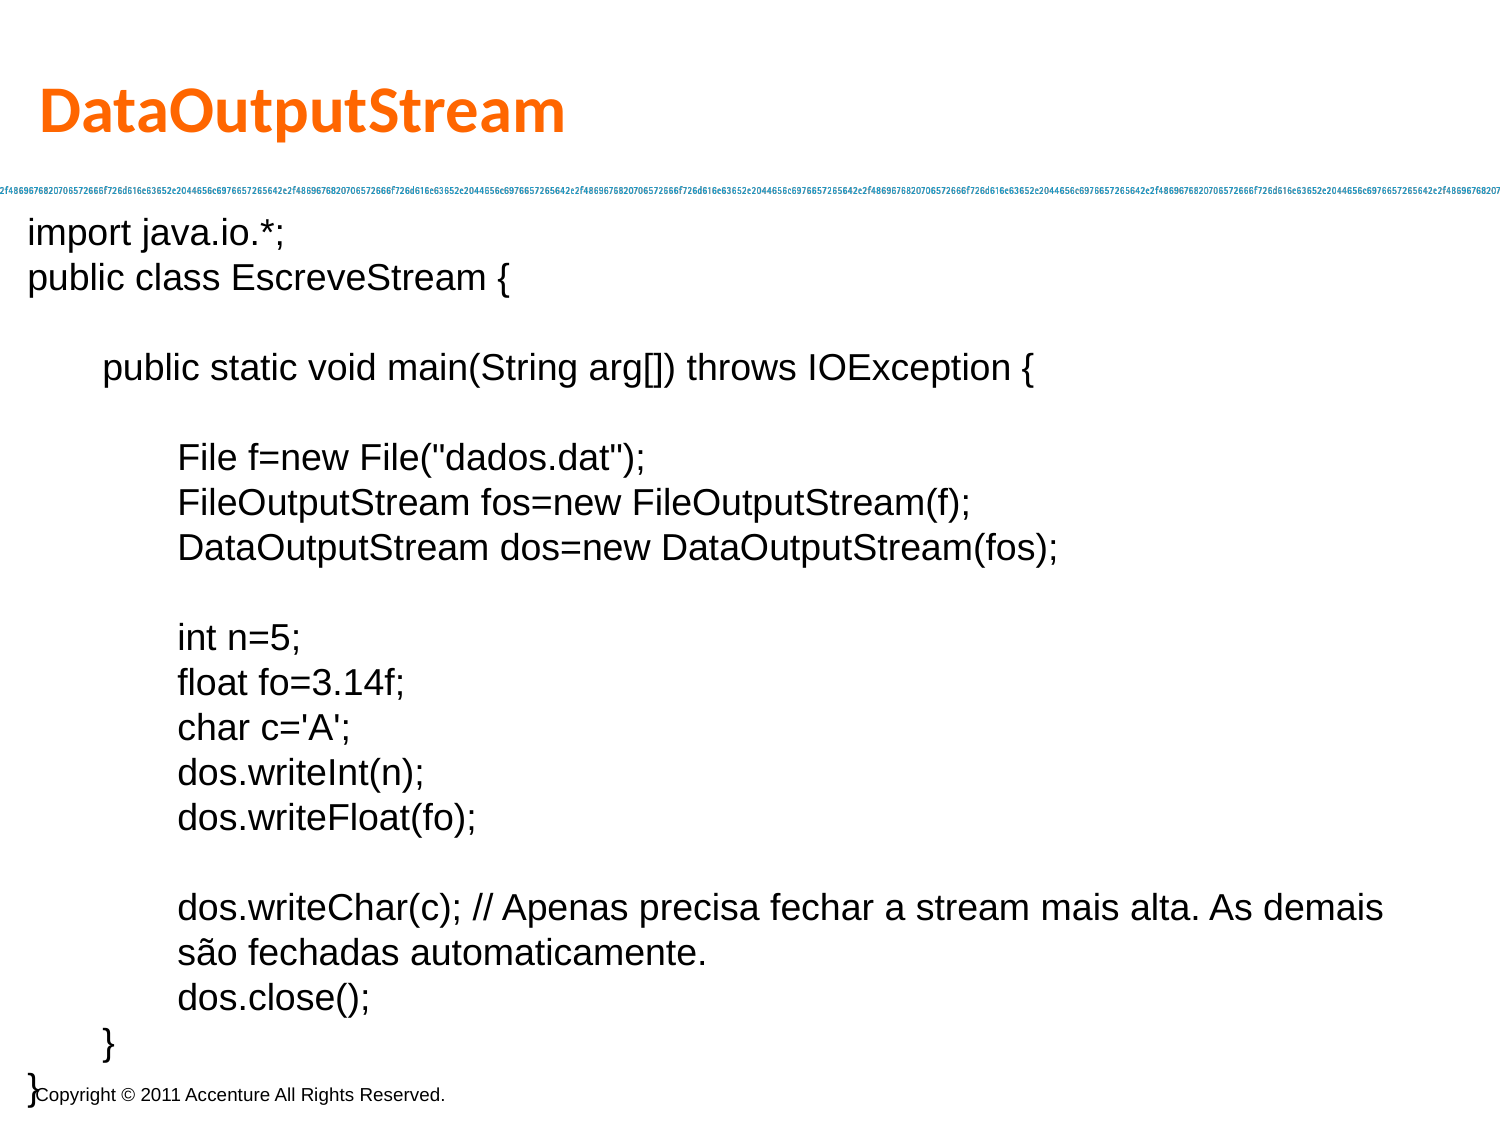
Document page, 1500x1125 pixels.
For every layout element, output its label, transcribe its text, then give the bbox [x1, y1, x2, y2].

text_box import java.io.*; public class EscreveStream { public static void main(String arg[]) throws IOException { File f=new File("dados.dat"); FileOutputStream fos=new FileOutputStream(f); DataOutputStream dos=new DataOutputStream(fos); int n=5; float fo=3.14f; char c='A'; dos.writeInt(n); dos.writeFloat(fo); dos.writeChar(c); // Apenas precisa fechar a stream mais alta. As demais são fechadas automaticamente. dos.close(); } } [12, 201, 1449, 1116]
picture [1375, 186, 1500, 194]
text_box DataOutputStream [24, 12, 1375, 200]
picture [0, 186, 24, 194]
